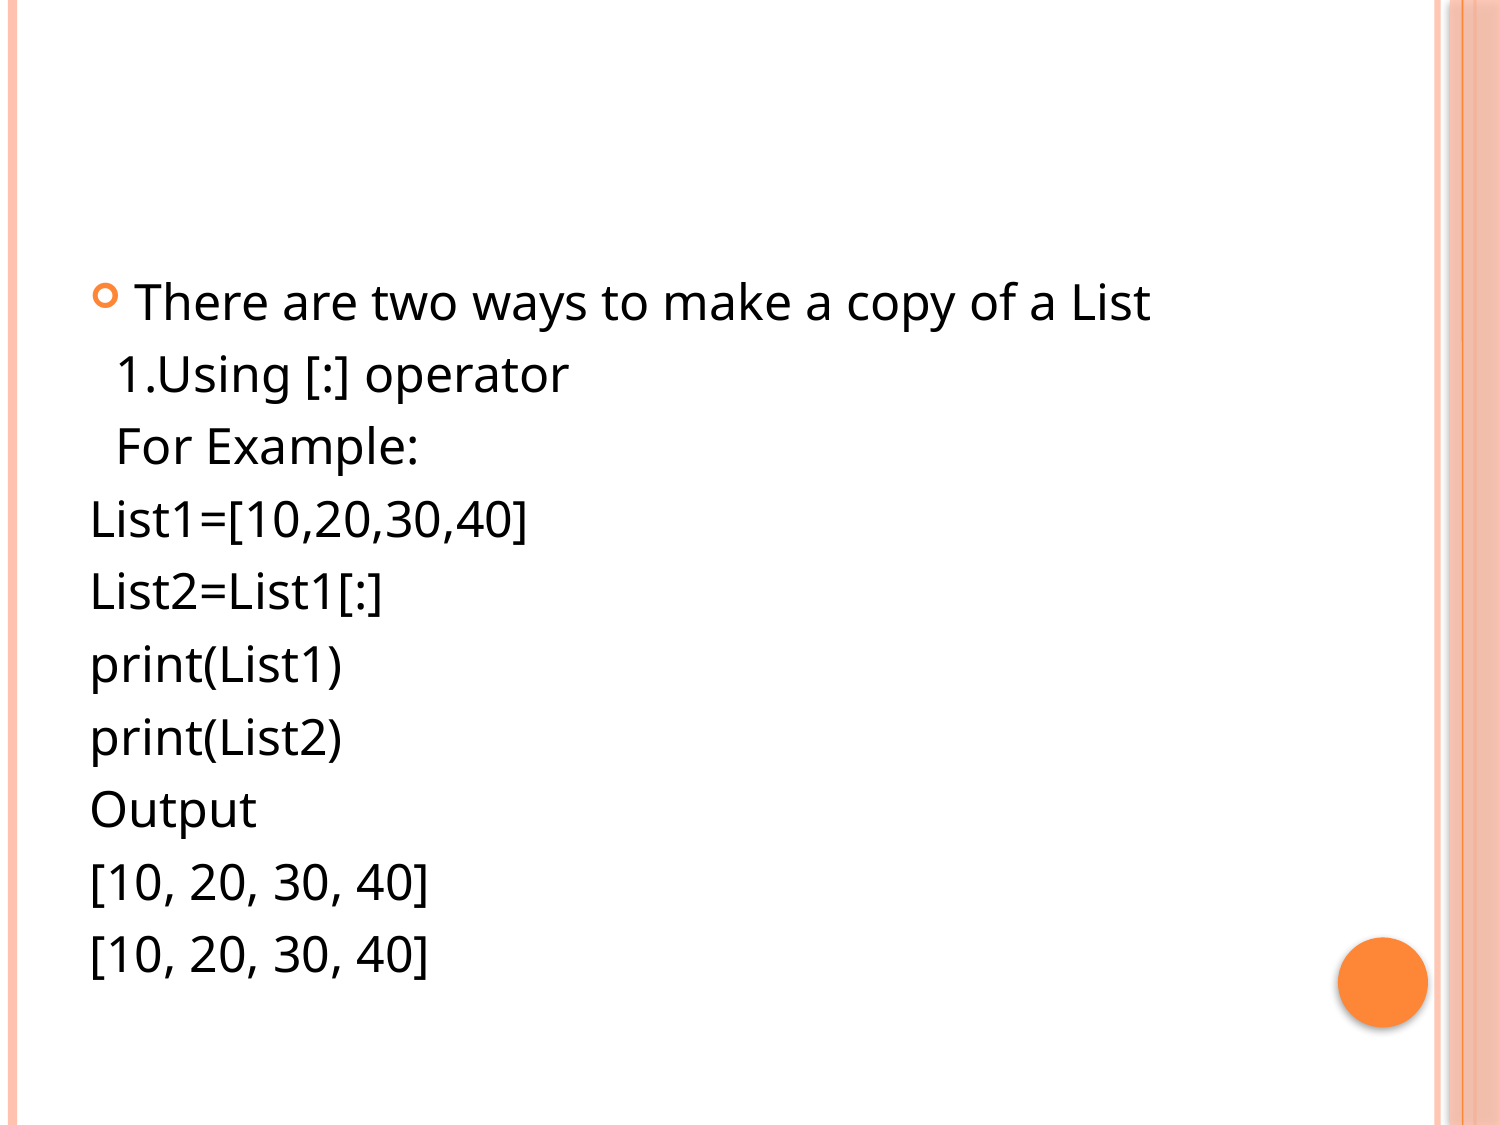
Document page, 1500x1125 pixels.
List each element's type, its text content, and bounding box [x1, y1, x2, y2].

list There are two ways to make a copy of a List 1.Using [:] operator For Example: List1=[10,20,30,40] List2=List1[:] print(List1) print(List2) Output [10, 20, 30, 40] [10, 20, 30, 40] [75, 262, 1300, 1062]
